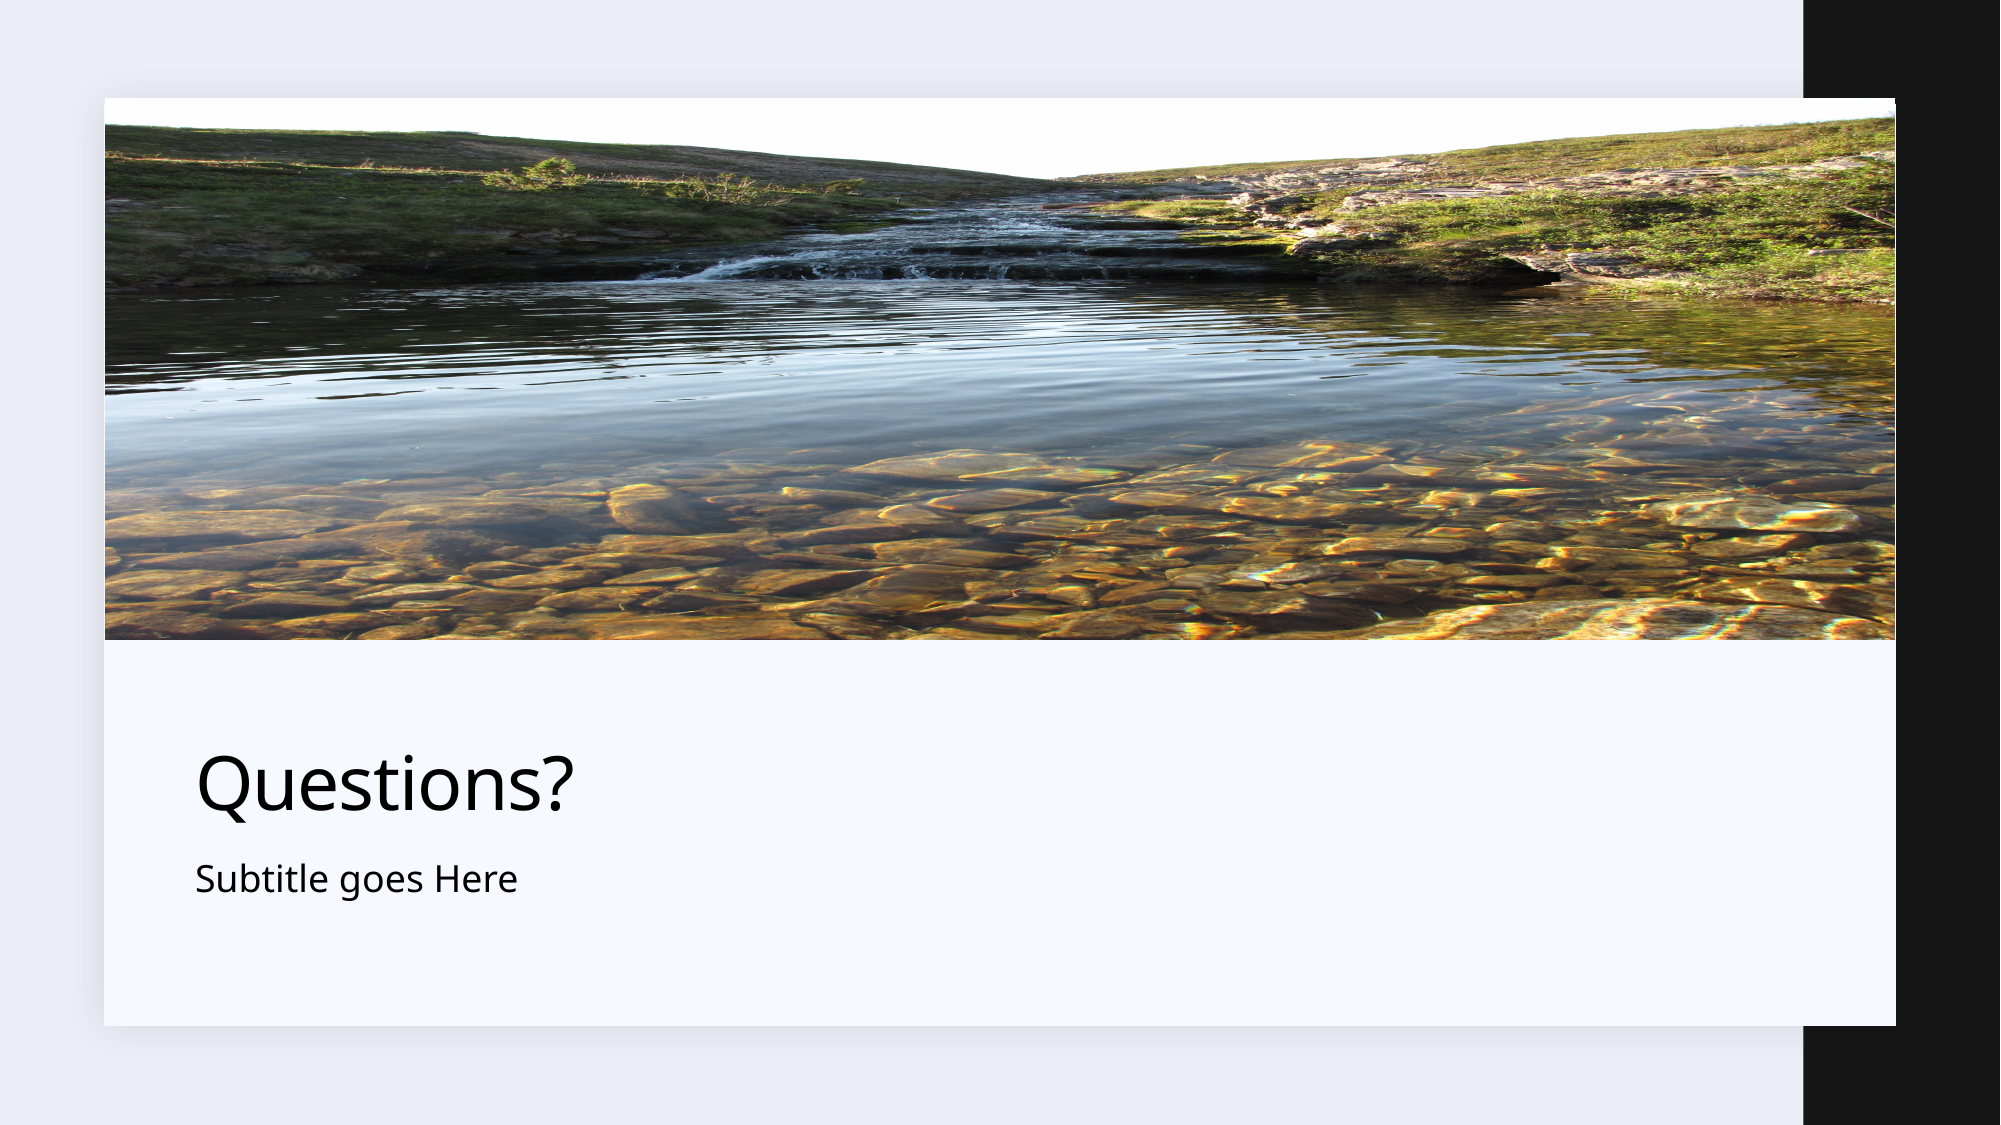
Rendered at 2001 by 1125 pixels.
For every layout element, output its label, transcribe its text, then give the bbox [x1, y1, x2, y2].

picture [104, 98, 1896, 640]
title Questions? [180, 705, 1839, 828]
list Subtitle goes Here [180, 855, 1839, 956]
